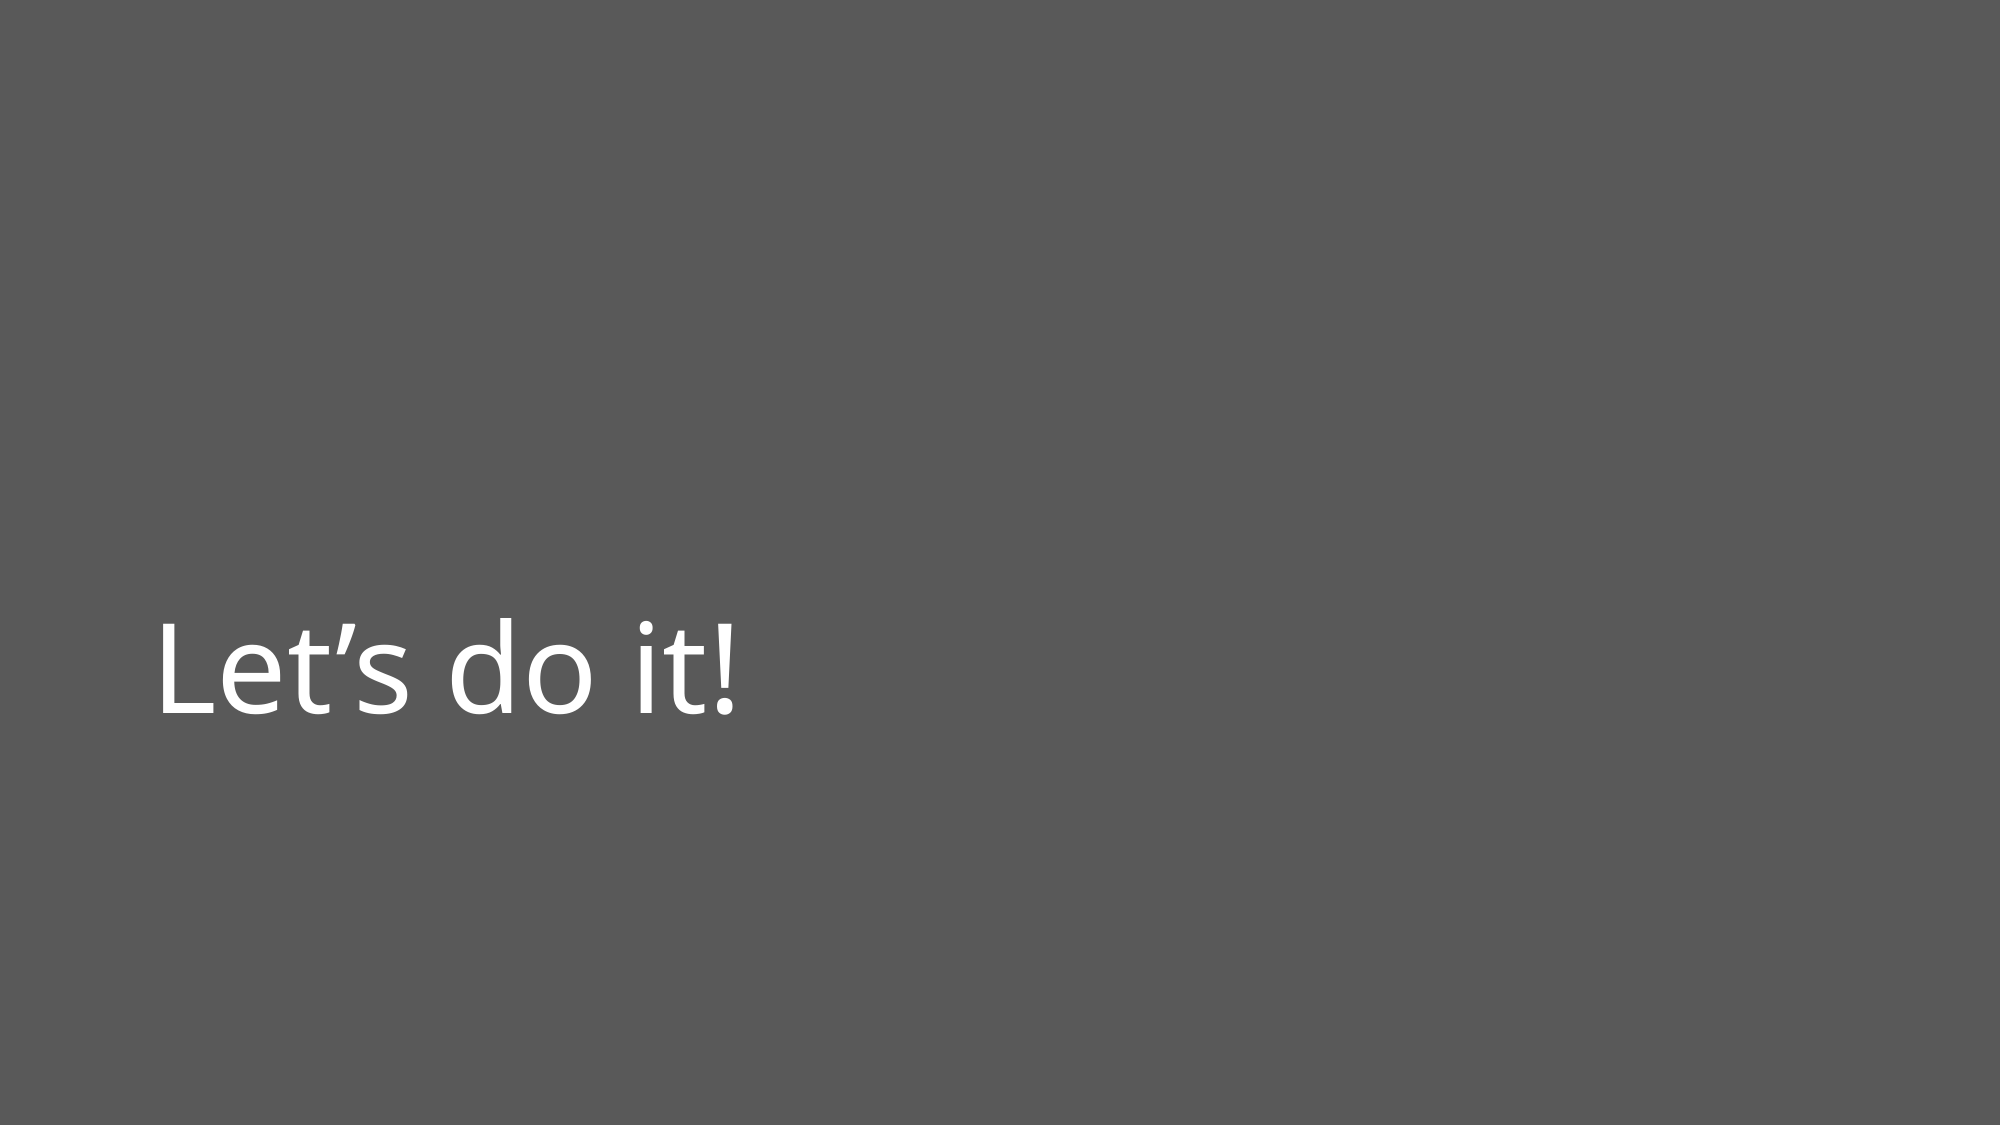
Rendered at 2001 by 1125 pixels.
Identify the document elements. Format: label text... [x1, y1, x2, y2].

title Let’s do it! [136, 280, 1862, 749]
